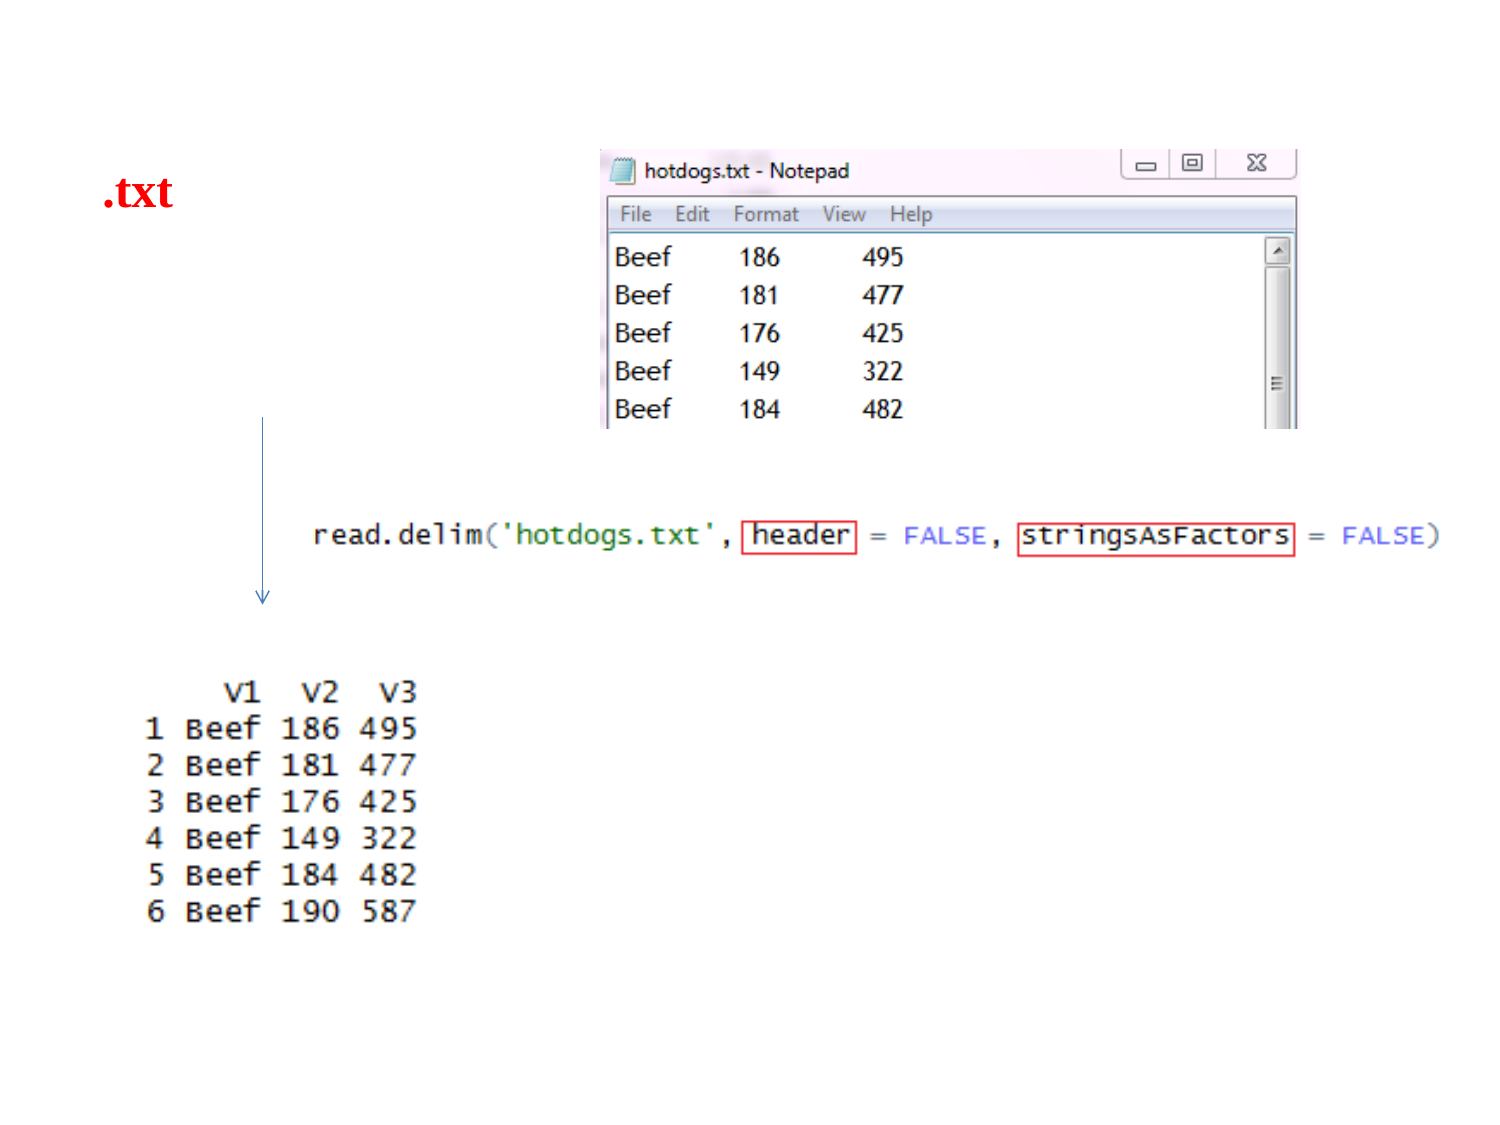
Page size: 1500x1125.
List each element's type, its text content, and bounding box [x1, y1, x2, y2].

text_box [141, 416, 1456, 926]
picture [599, 149, 1301, 429]
text_box .txt [87, 149, 350, 225]
